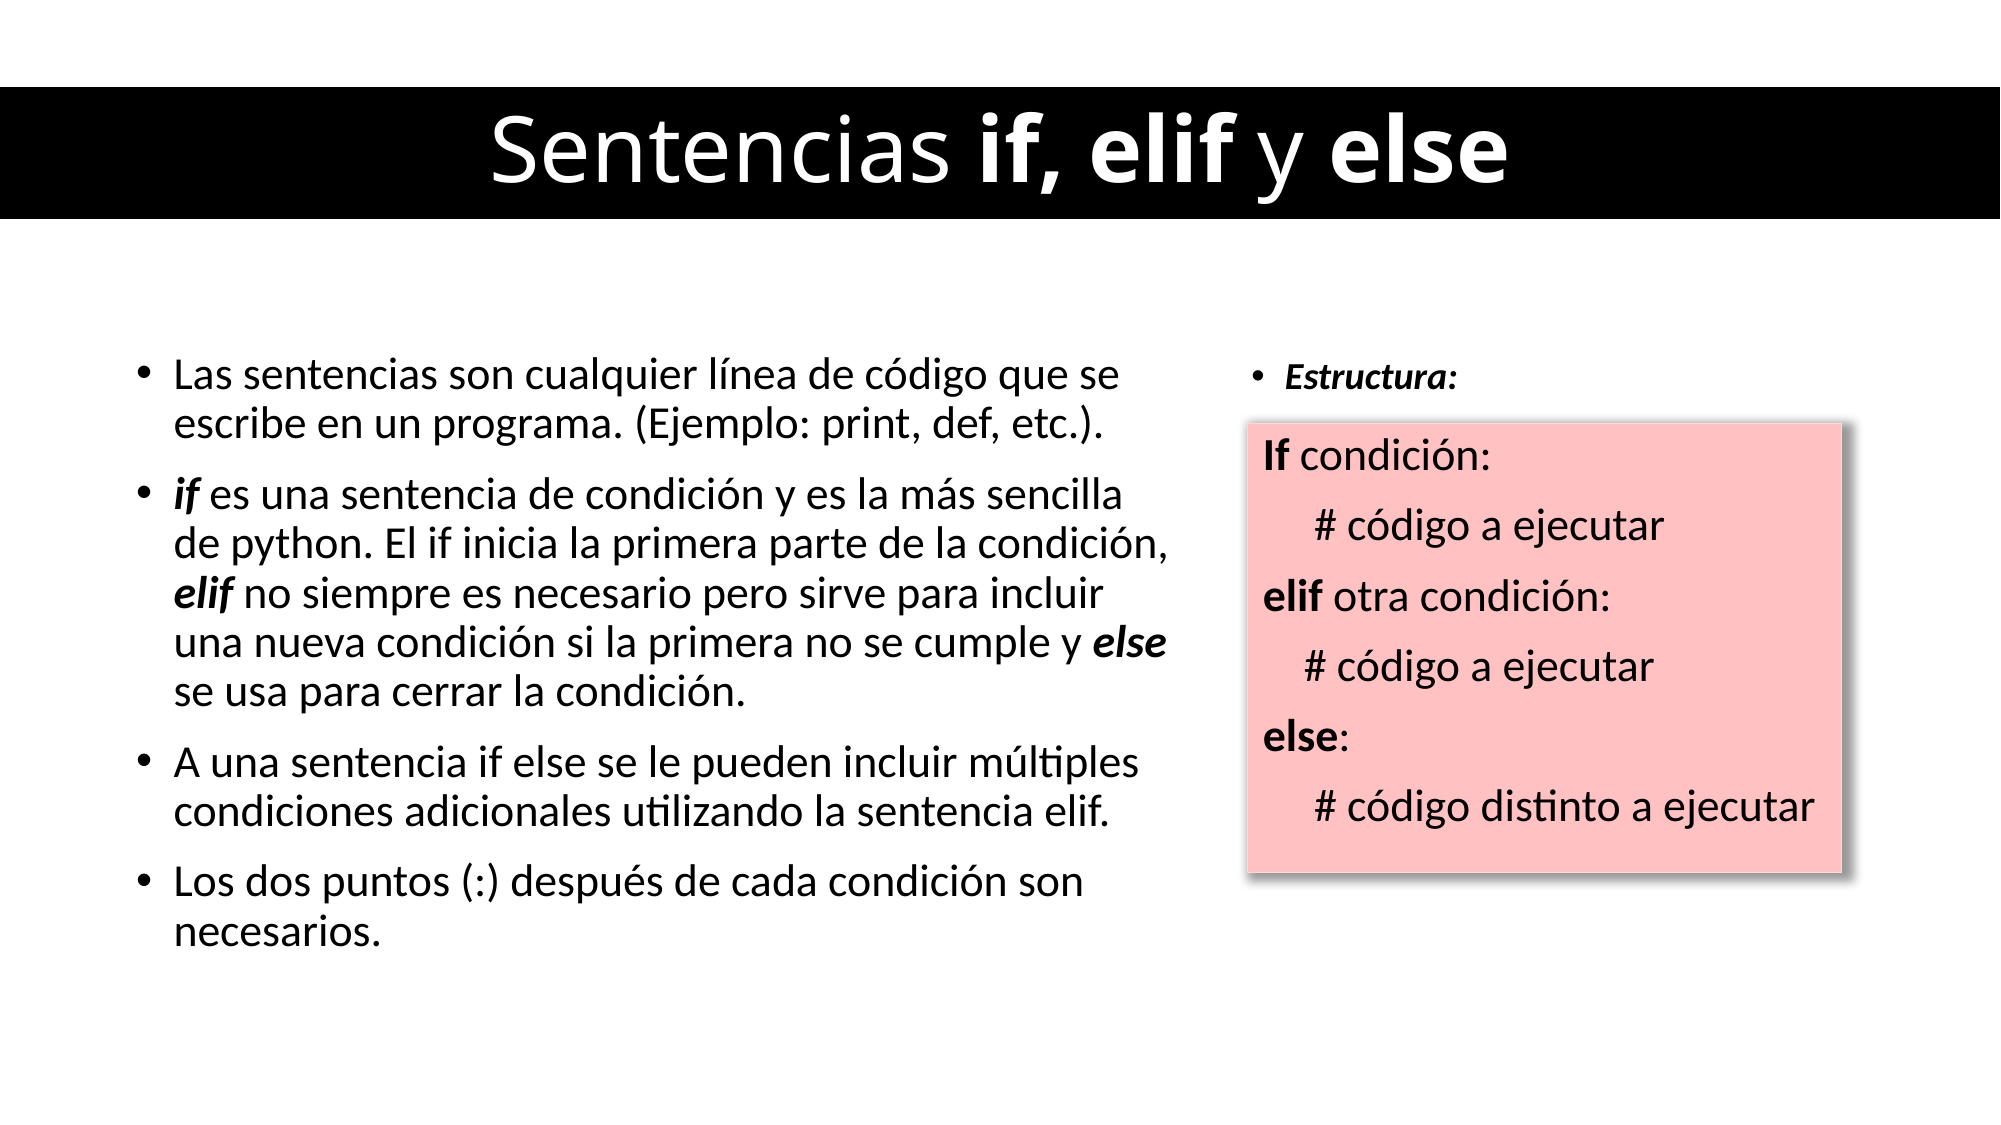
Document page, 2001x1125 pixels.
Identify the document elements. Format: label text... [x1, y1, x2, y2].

text_box If condición: # código a ejecutar elif otra condición: # código a ejecutar else: # código distinto a ejecutar [1247, 423, 1842, 873]
title Sentencias if, elif y else [0, 87, 2000, 219]
list [137, 264, 1863, 979]
text_box Estructura: [1236, 349, 1535, 406]
text_box Las sentencias son cualquier línea de código que se escribe en un programa. (Ejemplo: print, def, etc.). if es una sentencia de condición y es la más sencilla de python. El if inicia la primera parte de la condición, elif no siempre es necesario pero sirve para incluir una nueva condición si la primera no se cumple y else se usa para cerrar la condición. A una sentencia if else se le pueden incluir múltiples condiciones adicionales utilizando la sentencia elif. Los dos puntos (:) después de cada condición son necesarios. [121, 342, 1185, 1057]
